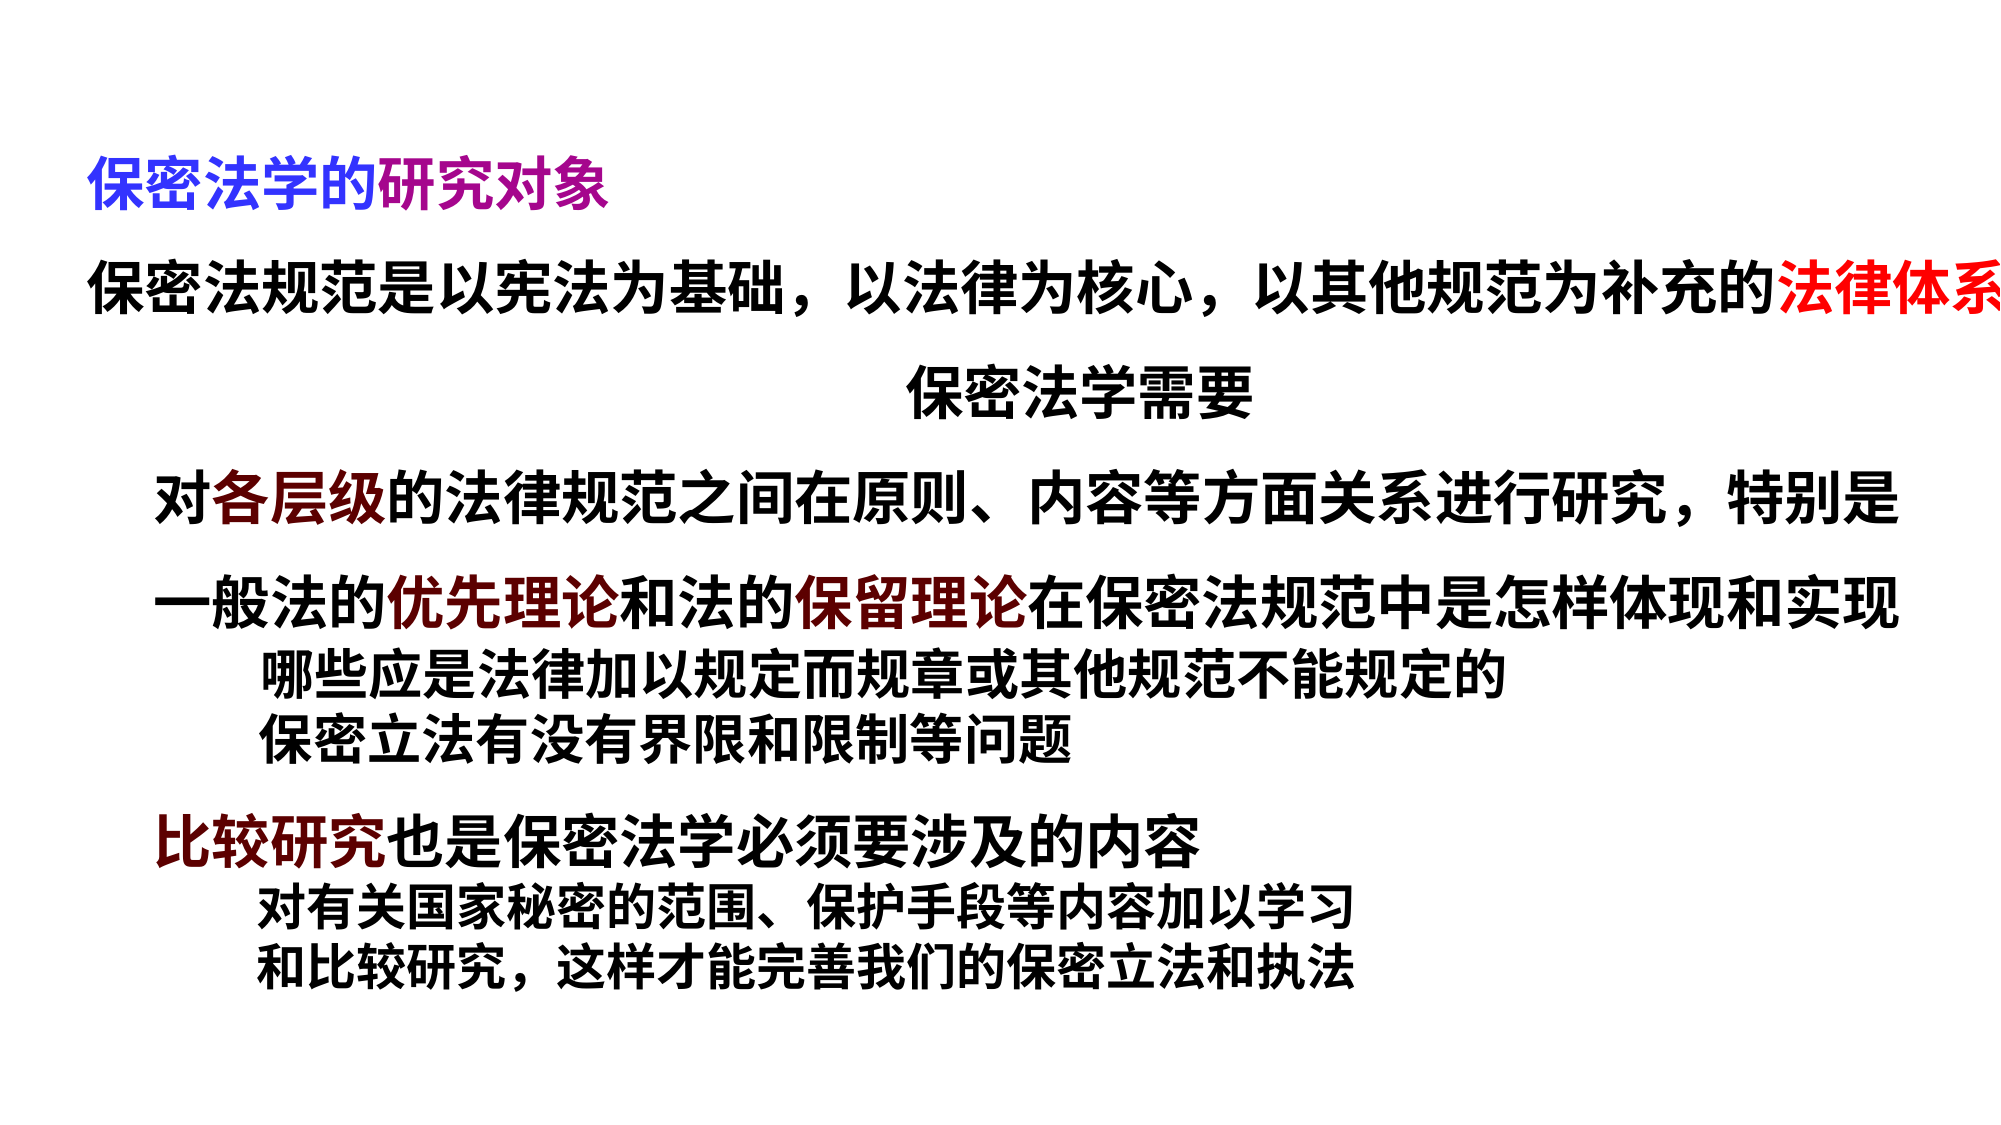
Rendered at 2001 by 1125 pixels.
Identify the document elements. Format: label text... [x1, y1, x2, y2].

list 保密法学的研究对象 保密法规范是以宪法为基础，以法律为核心，以其他规范为补充的法律体系 保密法学需要 对各层级的法律规范之间在原则、内容等方面关系进行研究，特别是 一般法的优先理论和法的保留理论在保密法规范中是怎样体现和实现 哪些应是法律加以规定而规章或其他规范不能规定的 保密立法有没有界限和限制等问题 比较研究也是保密法学必须要涉及的内容 对有关国家秘密的范围、保护手段等内容加以学习 和比较研究，这样才能完善我们的保密立法和执法 [71, 69, 2000, 1052]
